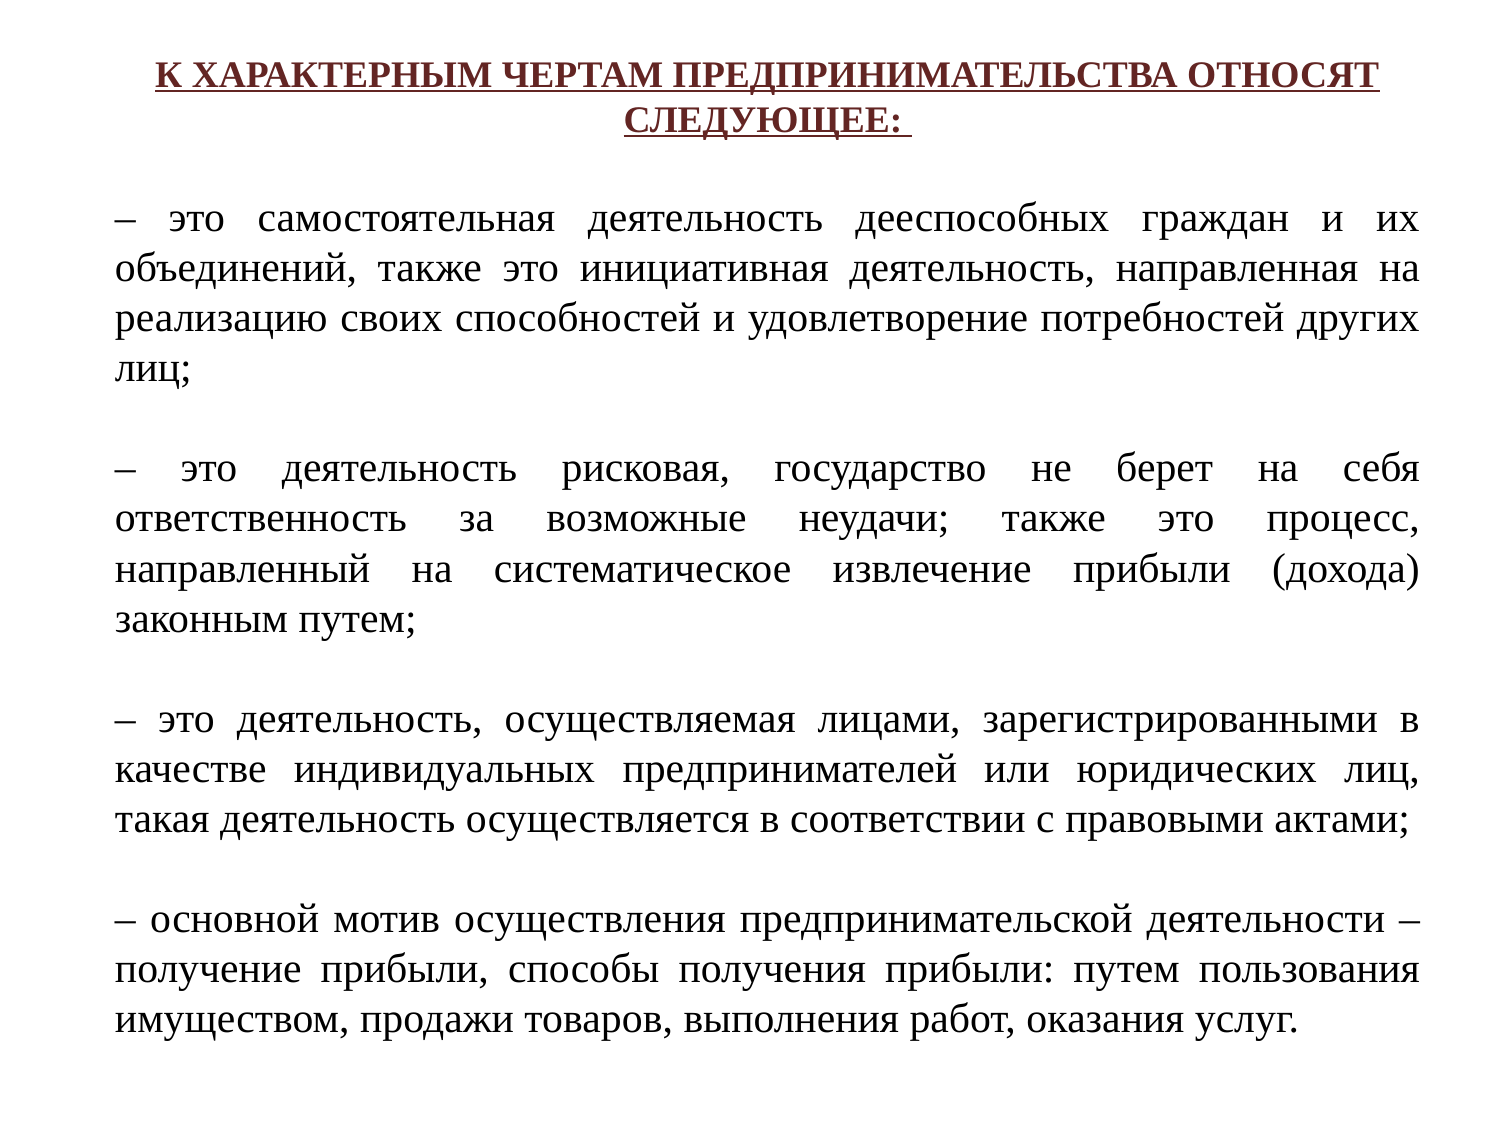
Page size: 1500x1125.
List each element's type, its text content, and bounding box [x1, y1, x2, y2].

text_box К характерным чертам предпринимательства относят следующее: – это самостоятельная деятельность дееспособных граждан и их объединений, также это инициативная деятельность, направленная на реализацию своих способностей и удовлетворение потребностей других лиц; – это деятельность рисковая, государство не берет на себя ответственность за возможные неудачи; также это процесс, направленный на систематическое извлечение прибыли (дохода) законным путем; – это деятельность, осуществляемая лицами, зарегистрированными в качестве индивидуальных предпринимателей или юридических лиц, такая деятельность осуществляется в соответствии с правовыми актами; – основной мотив осуществления предпринимательской деятельности – получение прибыли, способы получения прибыли: путем пользования имуществом, продажи товаров, выполнения работ, оказания услуг. [100, 42, 1436, 1098]
